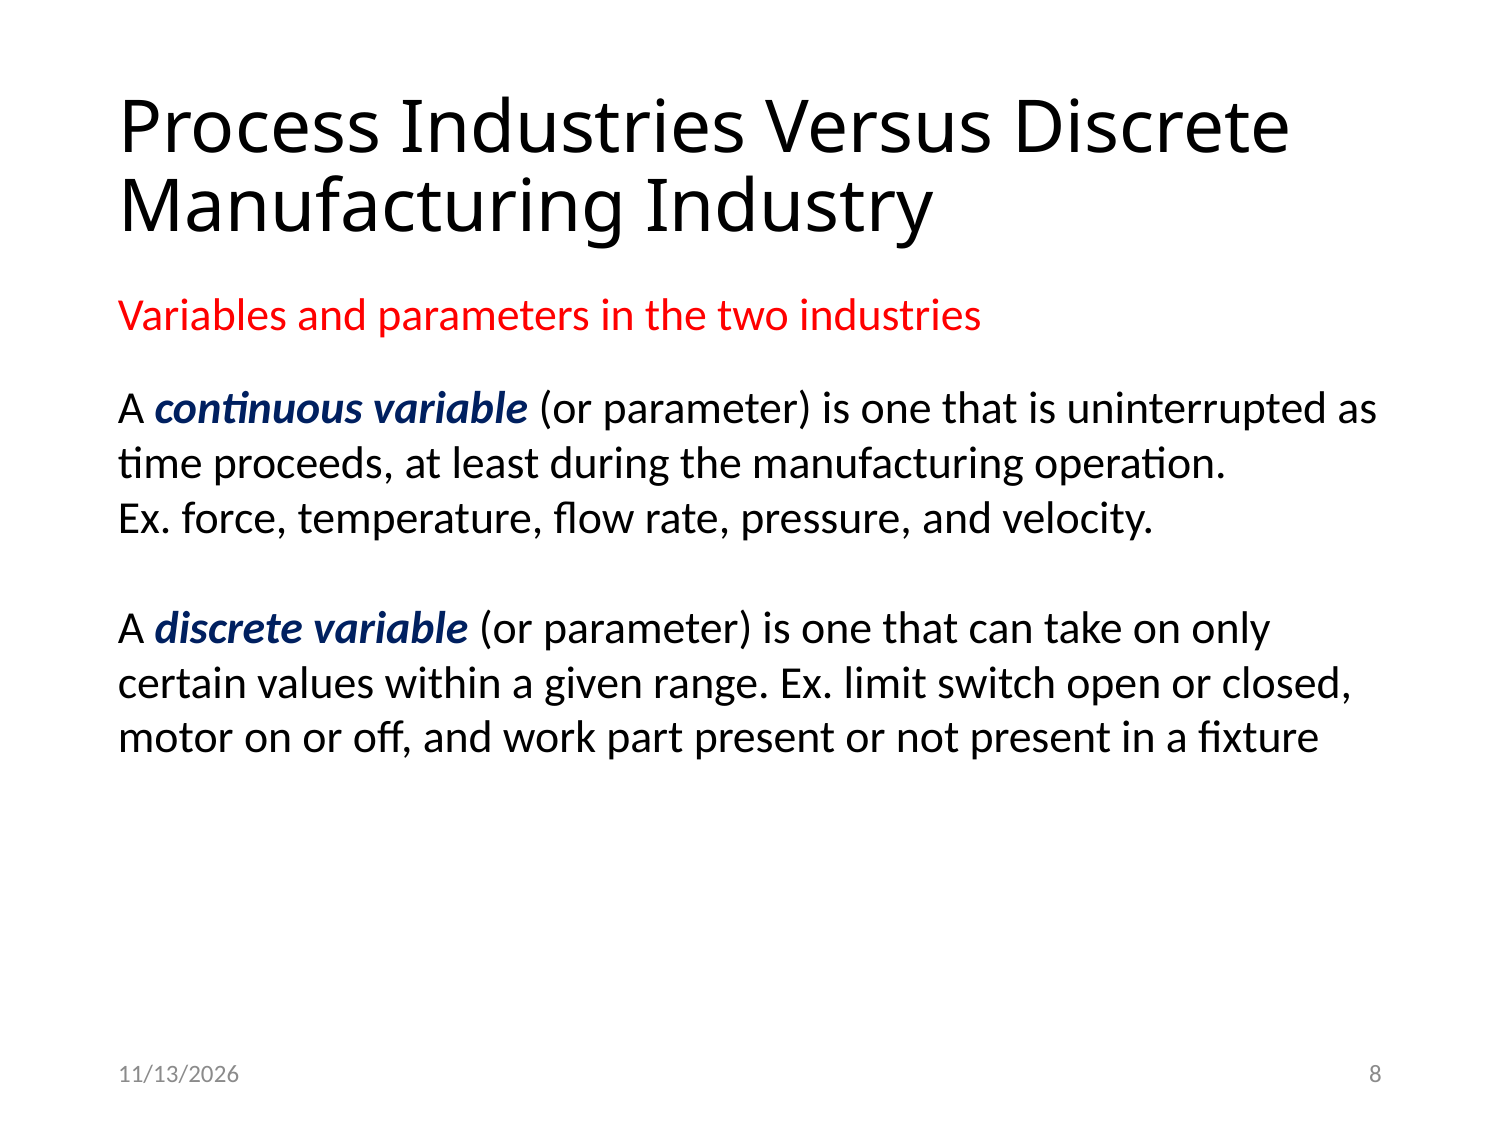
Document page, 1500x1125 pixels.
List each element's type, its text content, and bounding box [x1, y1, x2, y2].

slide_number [103, 1042, 441, 1103]
text_box Variables and parameters in the two industries [103, 277, 1382, 348]
title Process Industries Versus Discrete Manufacturing Industry [103, 59, 1397, 278]
text_box A continuous variable (or parameter) is one that is uninterrupted as time proceeds, at least during the manufacturing operation. Ex. force, temperature, flow rate, pressure, and velocity. A discrete variable (or parameter) is one that can take on only certain values within a given range. Ex. limit switch open or closed, motor on or off, and work part present or not present in a fixture [103, 369, 1397, 770]
slide_number 8 [1059, 1042, 1397, 1103]
